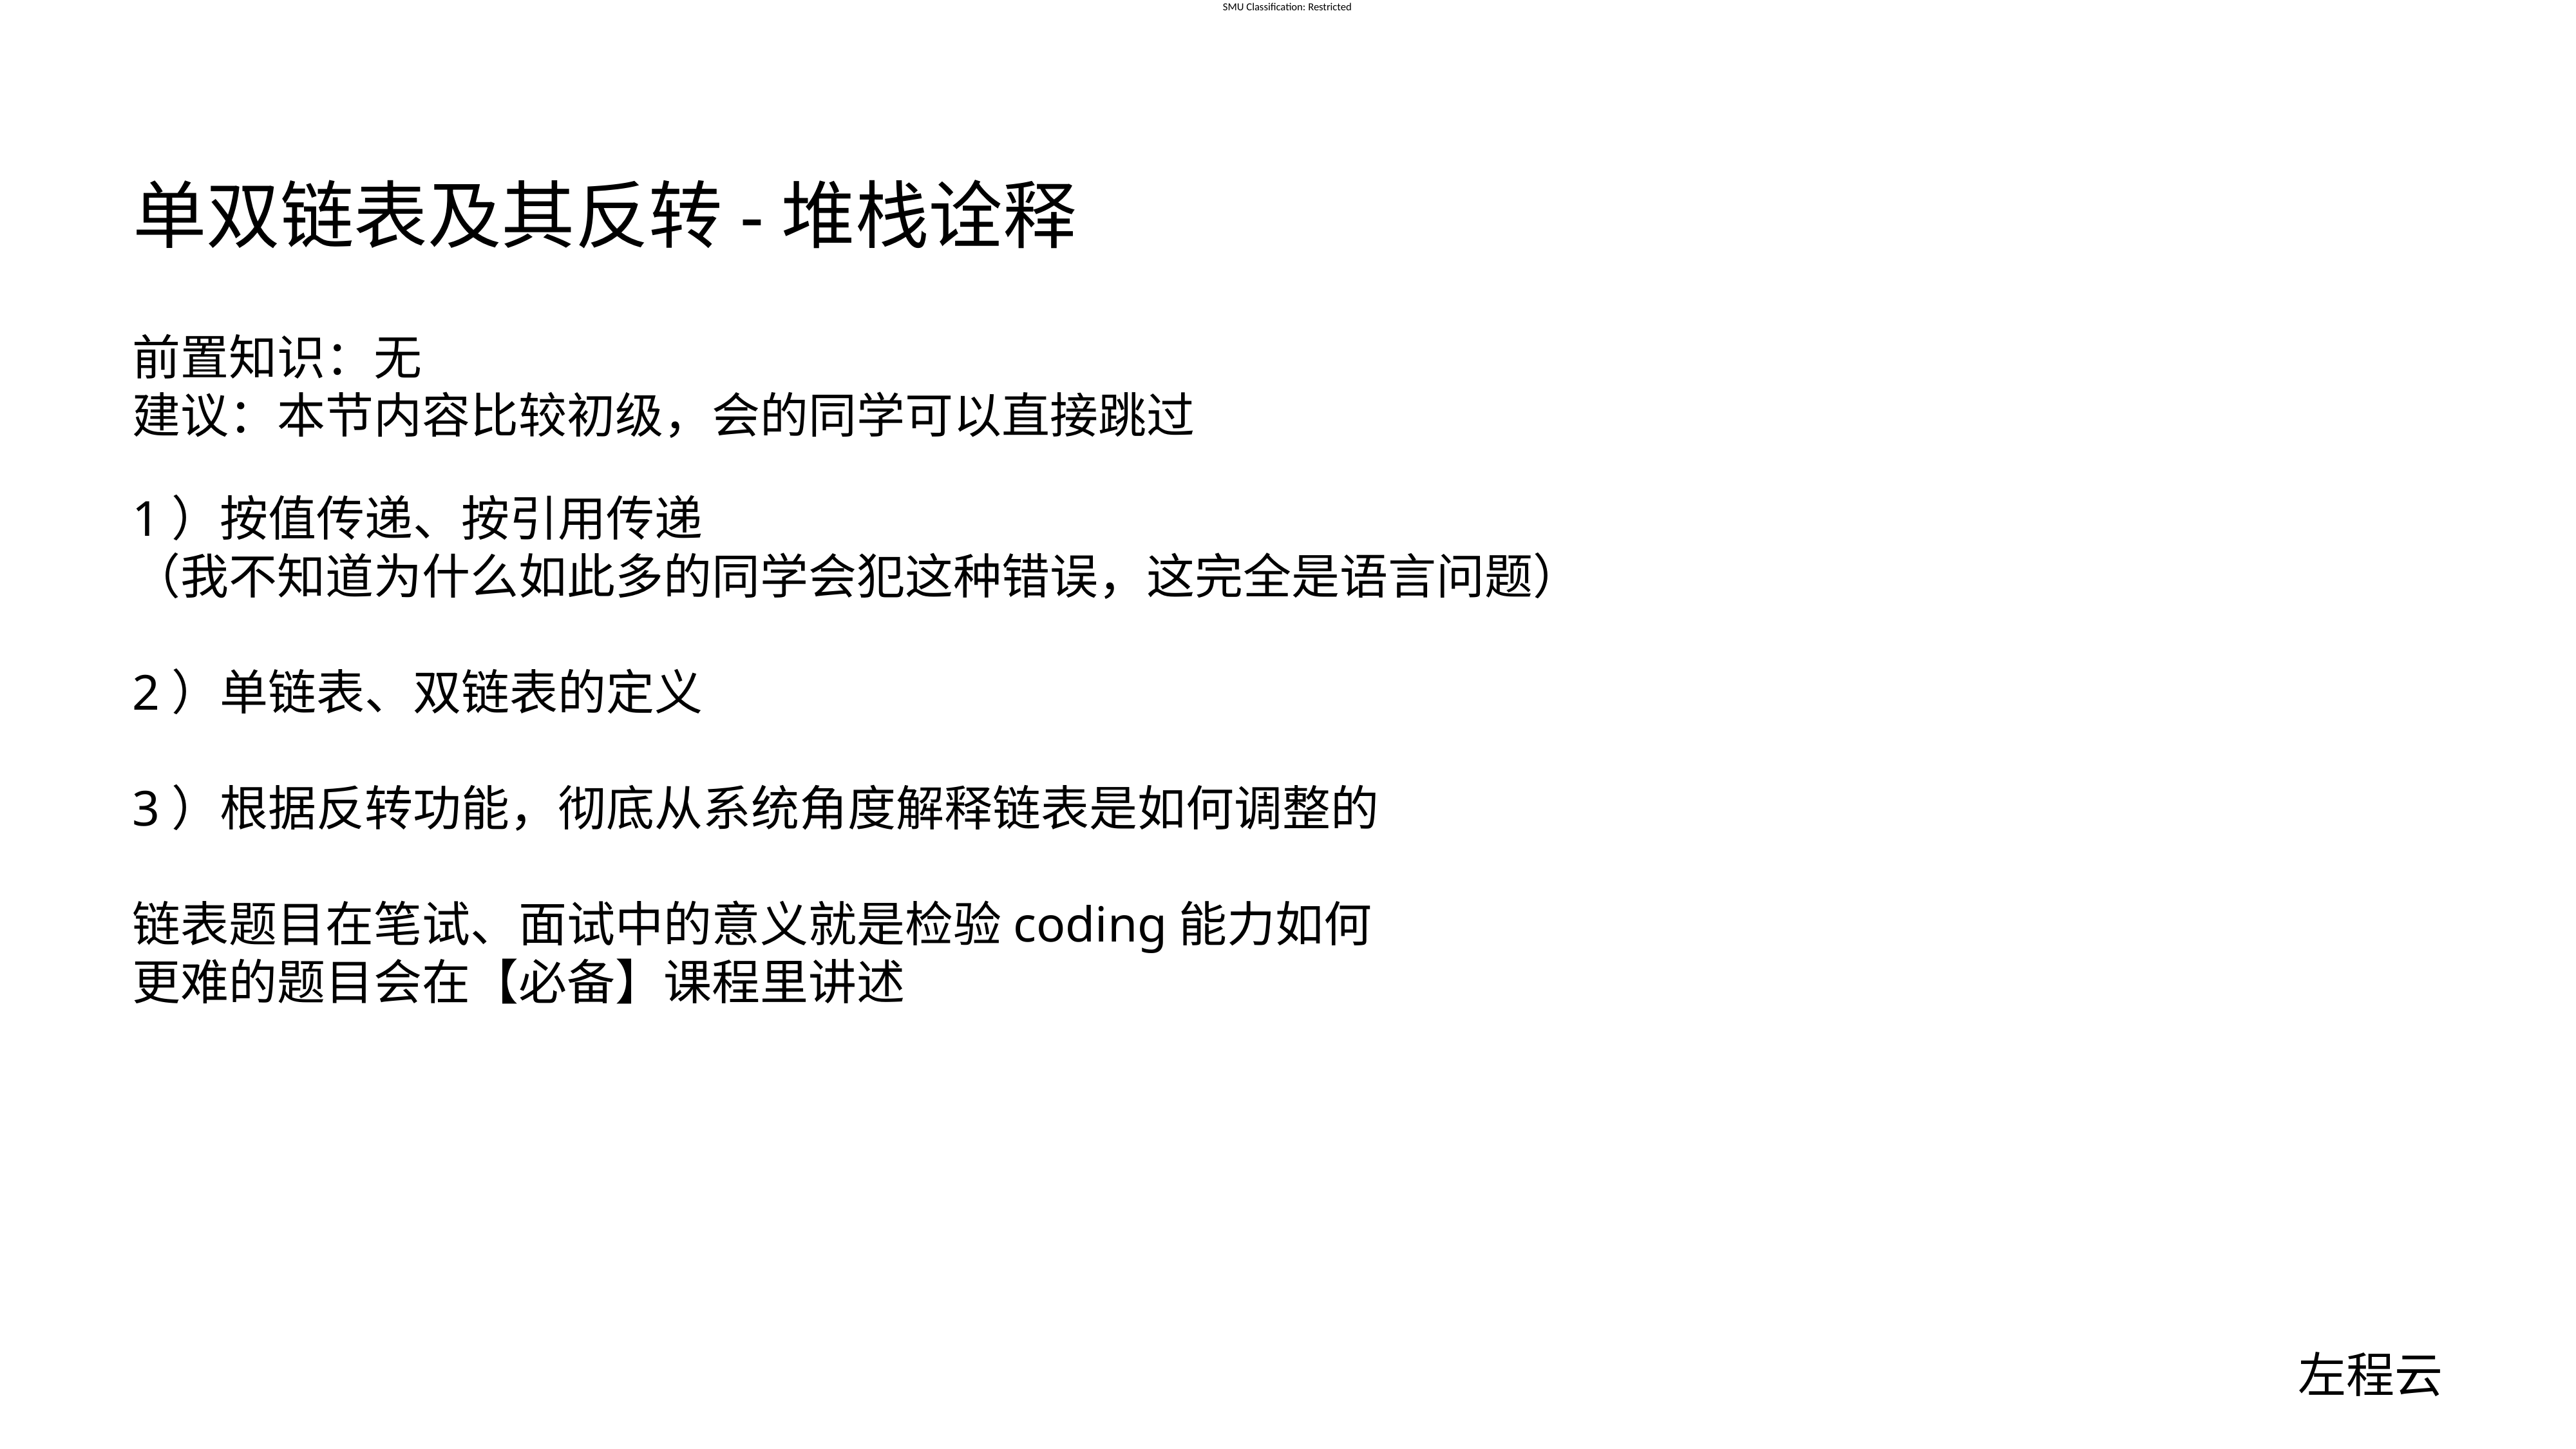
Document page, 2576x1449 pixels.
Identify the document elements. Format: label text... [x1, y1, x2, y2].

text_box 1）按值传递、按引用传递 （我不知道为什么如此多的同学会犯这种错误，这完全是语言问题） 2）单链表、双链表的定义 3）根据反转功能，彻底从系统角度解释链表是如何调整的 链表题目在笔试、面试中的意义就是检验coding能力如何 更难的题目会在【必备】课程里讲述 [127, 483, 2449, 1239]
list 前置知识：无 建议：本节内容比较初级，会的同学可以直接跳过 [127, 321, 2449, 483]
title 单双链表及其反转-堆栈诠释 [127, 48, 2449, 263]
text_box 左程云 [127, 1339, 2449, 1408]
